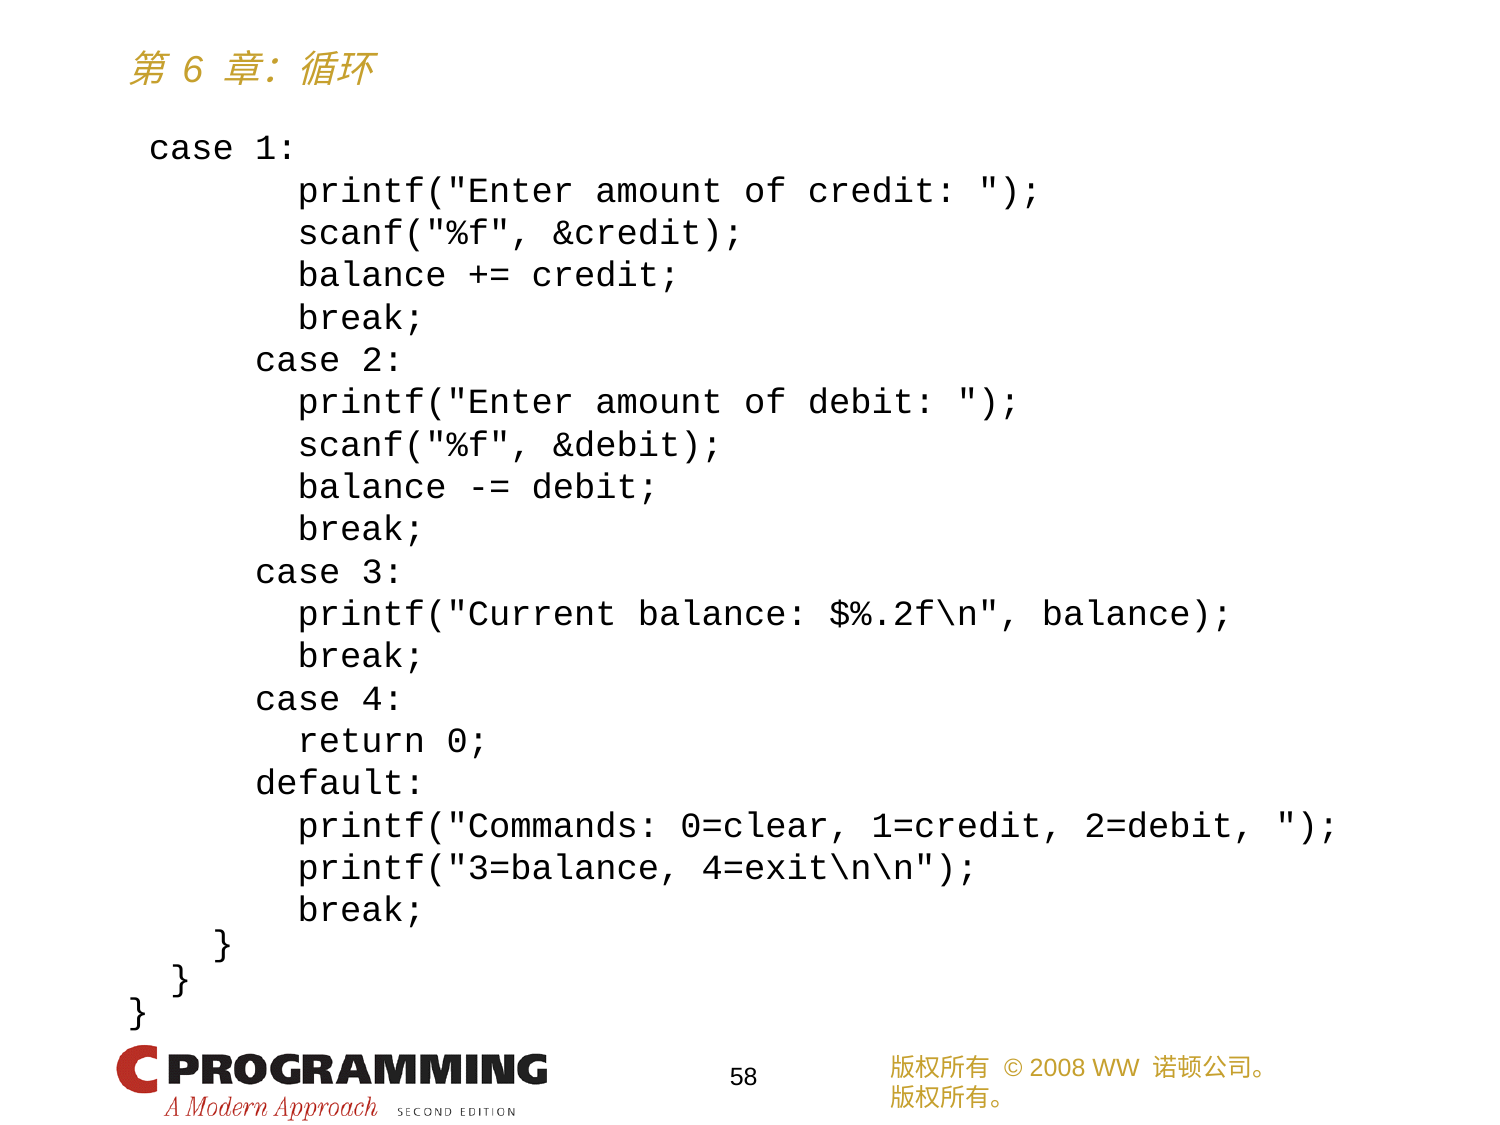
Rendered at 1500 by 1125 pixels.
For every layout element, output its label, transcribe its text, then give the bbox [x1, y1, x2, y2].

slide_number 58 [687, 1049, 801, 1101]
footer 版权所有 © 2008 WW 诺顿公司。 版权所有。 [874, 1043, 1388, 1119]
picture [112, 1041, 550, 1123]
list case 1: printf("Enter amount of credit: "); scanf("%f", &credit); balance += credit; break; case 2: printf("Enter amount of debit: "); scanf("%f", &debit); balance -= debit; break; case 3: printf("Current balance: $%.2f\n", balance); break; case 4: return 0; default: printf("Commands: 0=clear, 1=credit, 2=debit, "); printf("3=balance, 4=exit\n\n"); break; } } } [112, 125, 1388, 1038]
